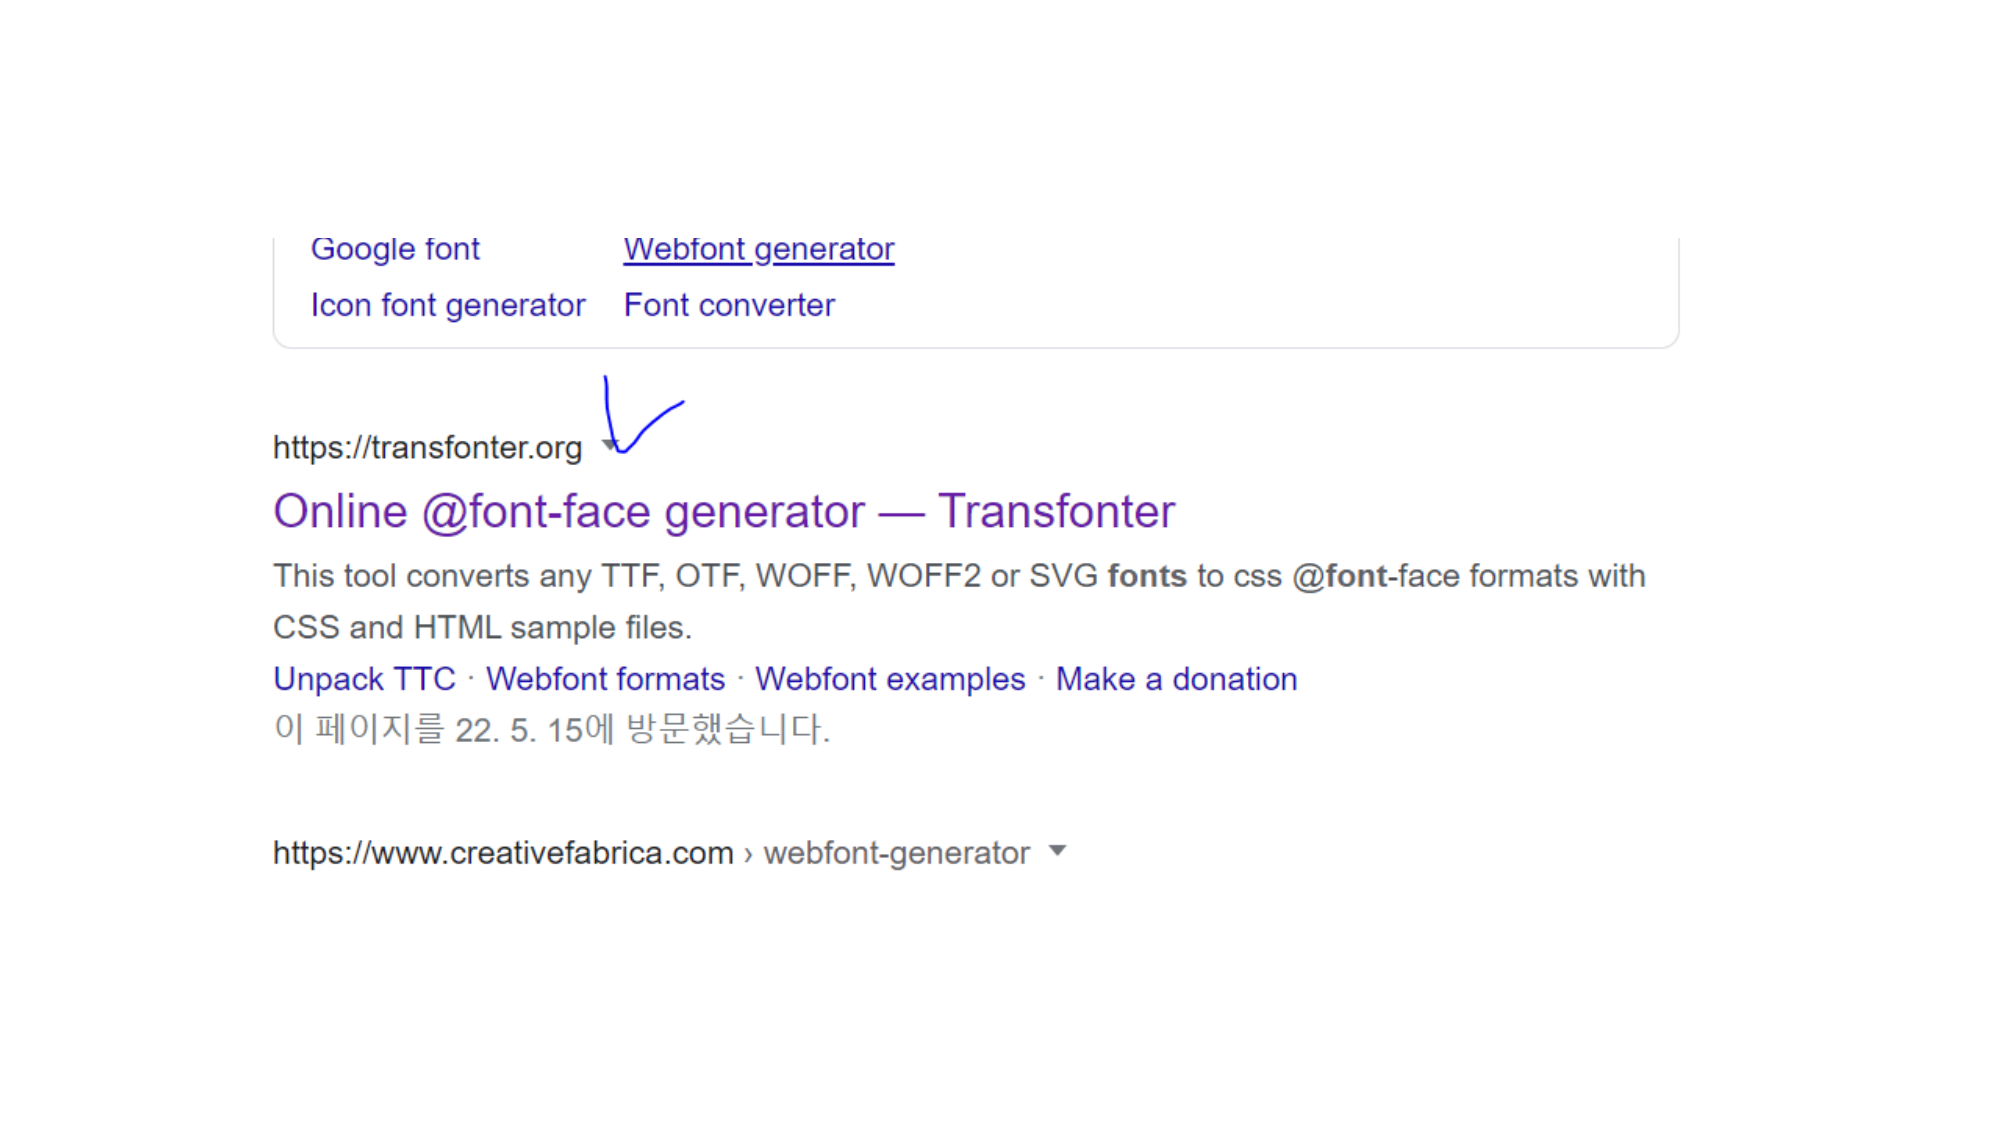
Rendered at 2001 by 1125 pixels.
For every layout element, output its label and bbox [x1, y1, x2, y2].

picture [187, 238, 1813, 886]
